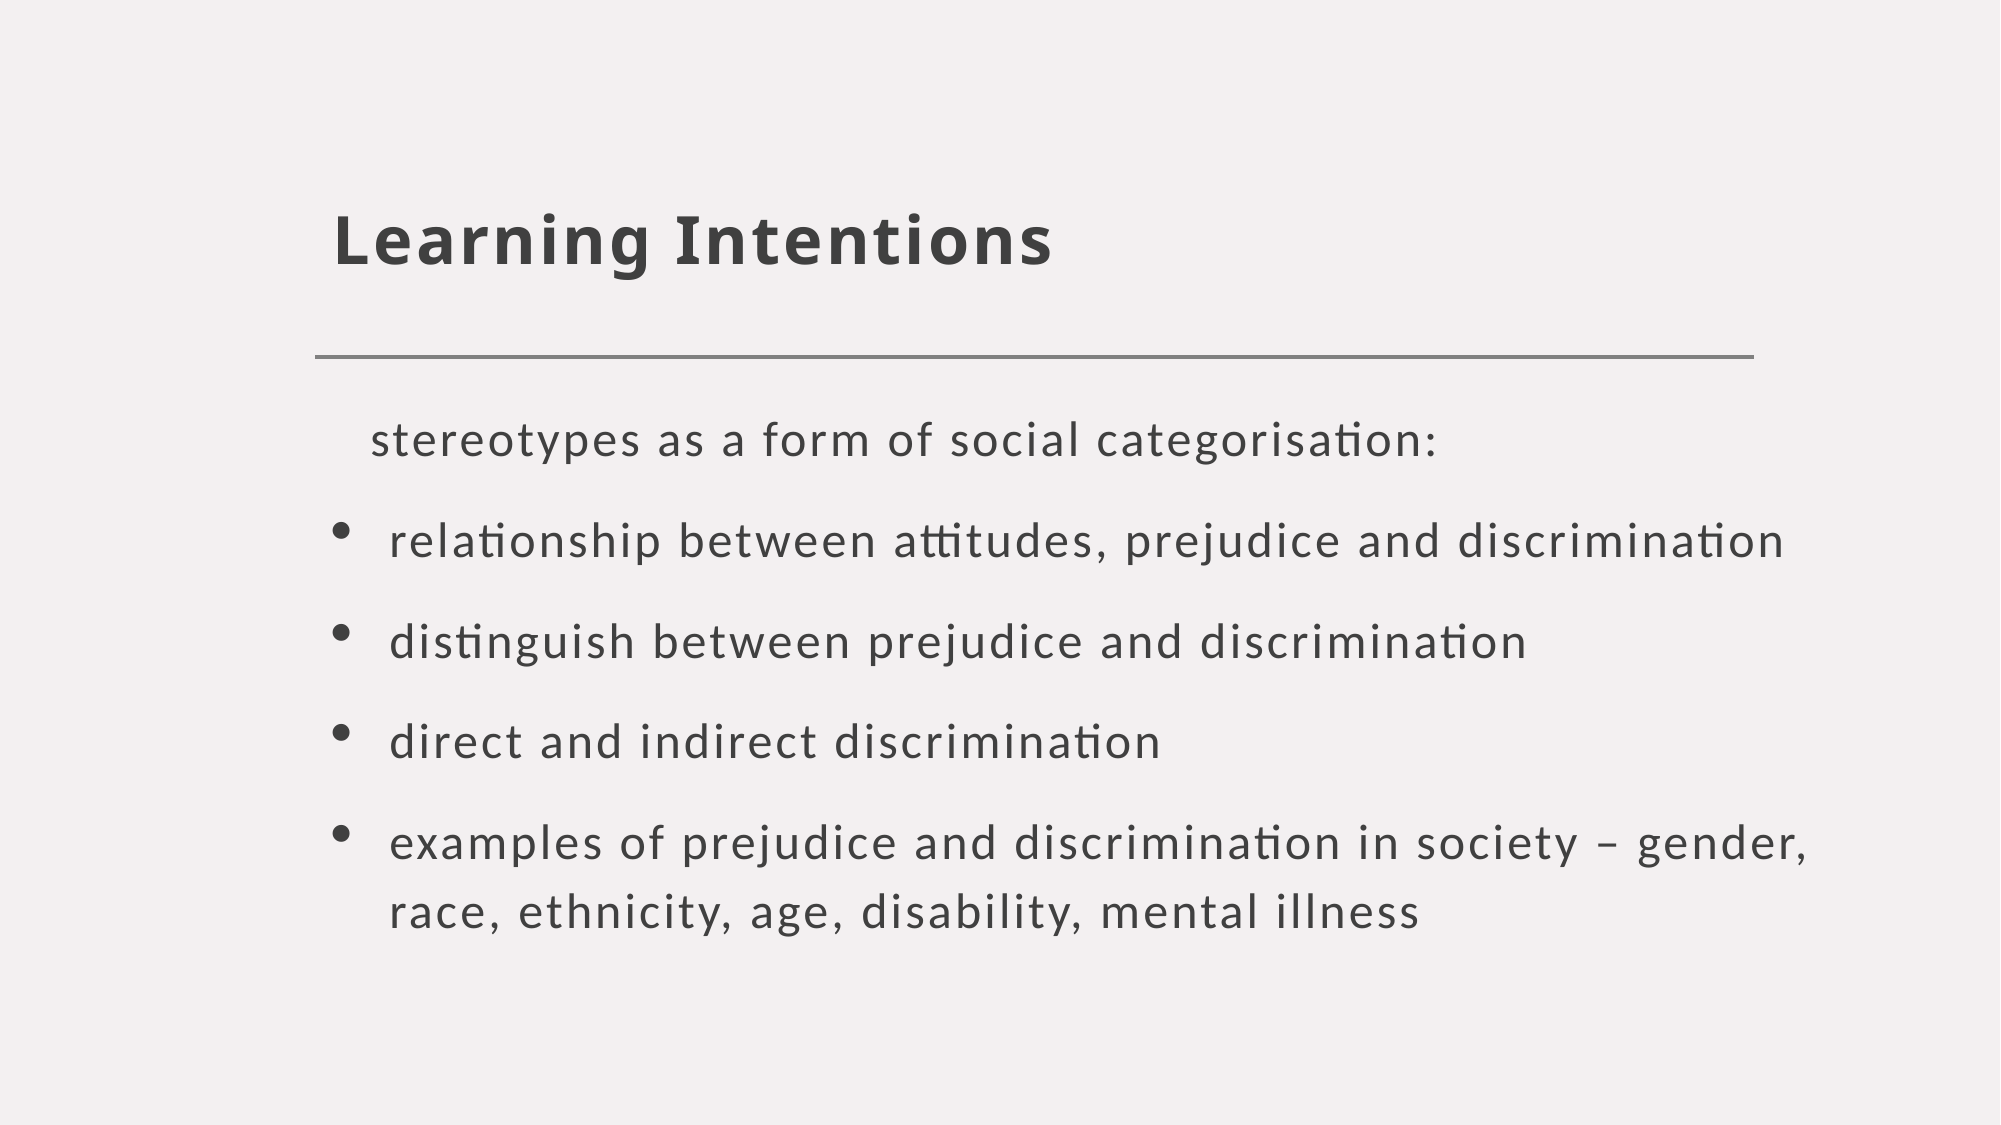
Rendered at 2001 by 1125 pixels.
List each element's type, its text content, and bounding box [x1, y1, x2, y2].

title Learning Intentions [315, 72, 1754, 294]
list stereotypes as a form of social categorisation: relationship between attitudes, prejudice and discrimination distinguish between prejudice and discrimination direct and indirect discrimination examples of prejudice and discrimination in society – gender, race, ethnicity, age, disability, mental illness [315, 379, 1950, 1106]
